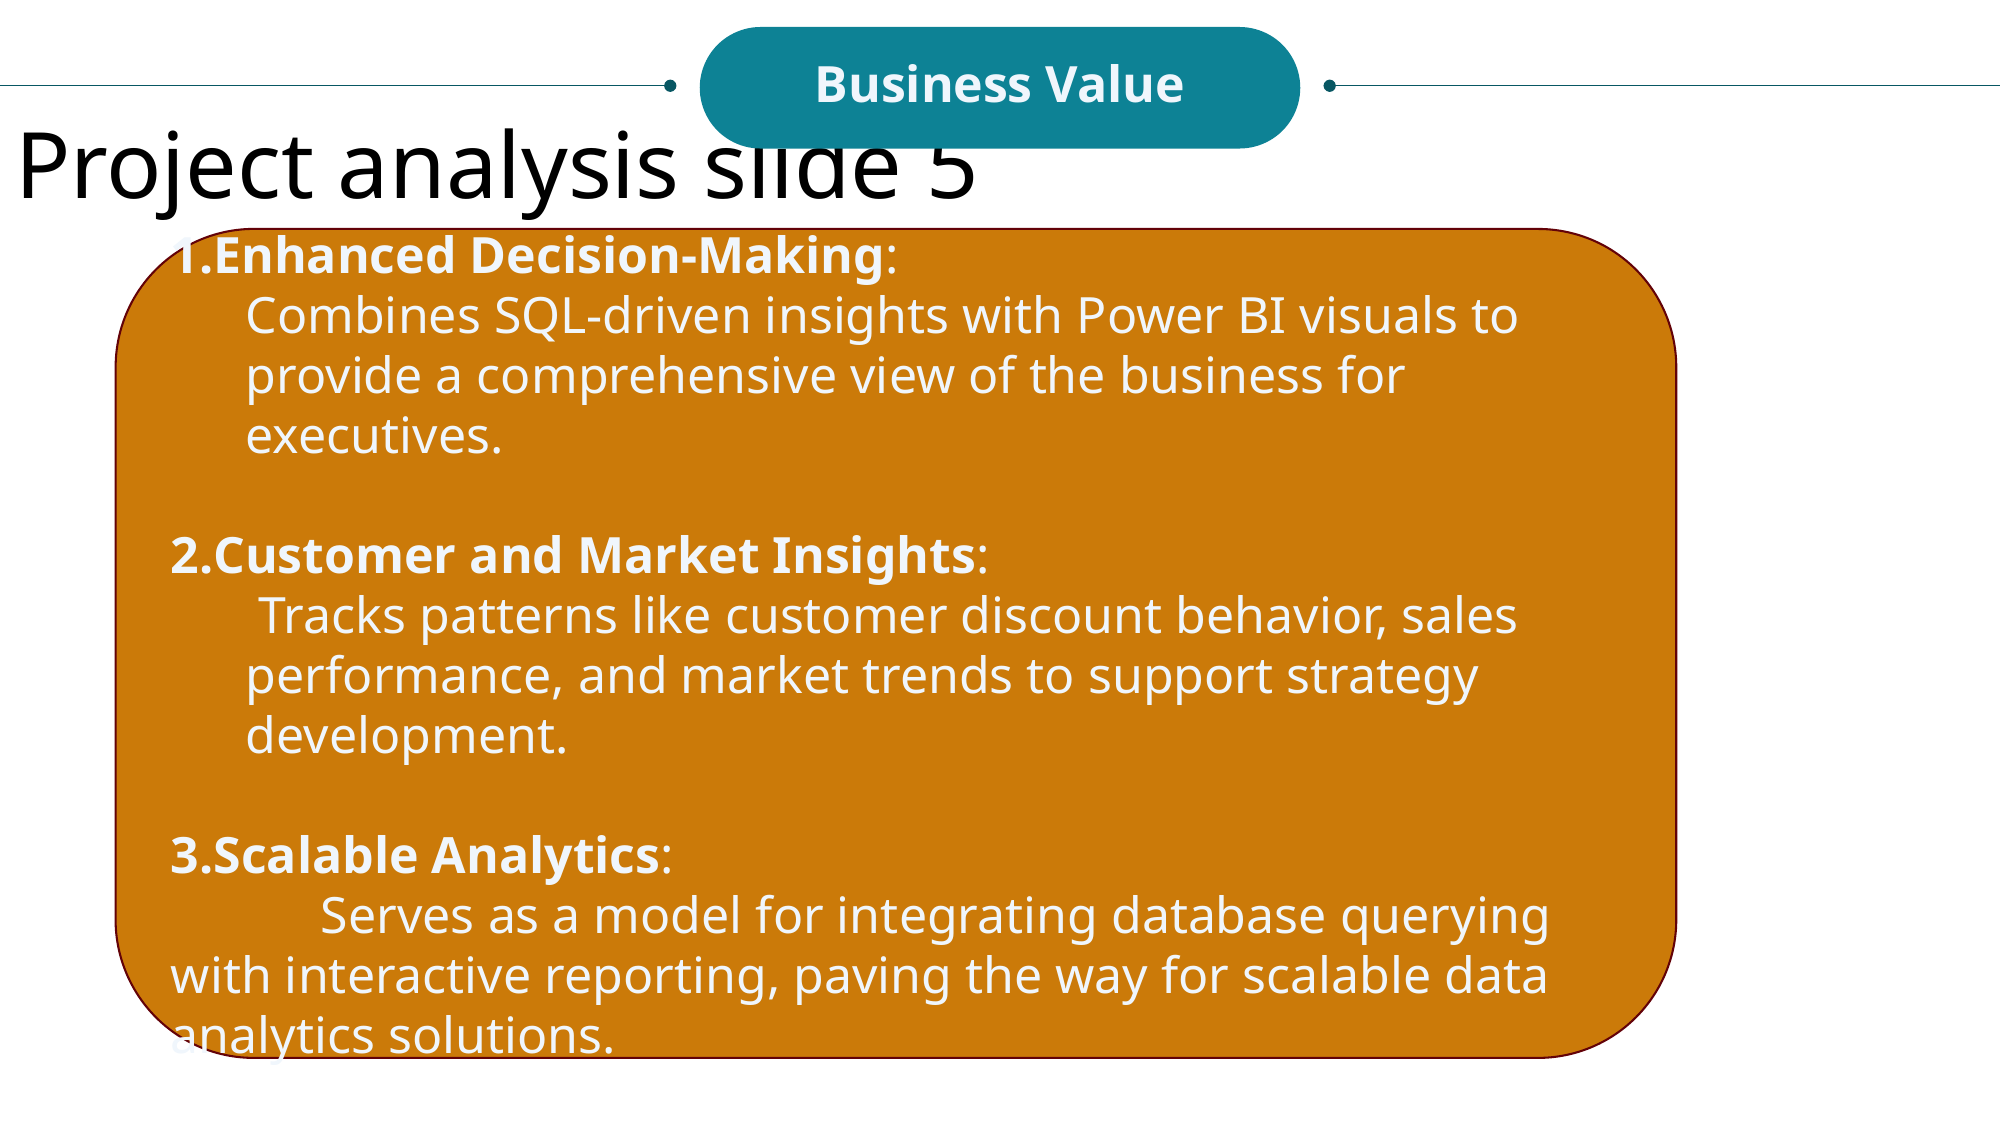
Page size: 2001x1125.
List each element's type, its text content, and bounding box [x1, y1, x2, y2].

text_box Enhanced Decision-Making: Combines SQL-driven insights with Power BI visuals to provide a comprehensive view of the business for executives. Customer and Market Insights: Tracks patterns like customer discount behavior, sales performance, and market trends to support strategy development. Scalable Analytics: Serves as a model for integrating database querying with interactive reporting, paving the way for scalable data analytics solutions. [114, 227, 1678, 1059]
text_box Business Value [698, 25, 1302, 150]
title Project analysis slide 5 [0, 59, 1725, 278]
